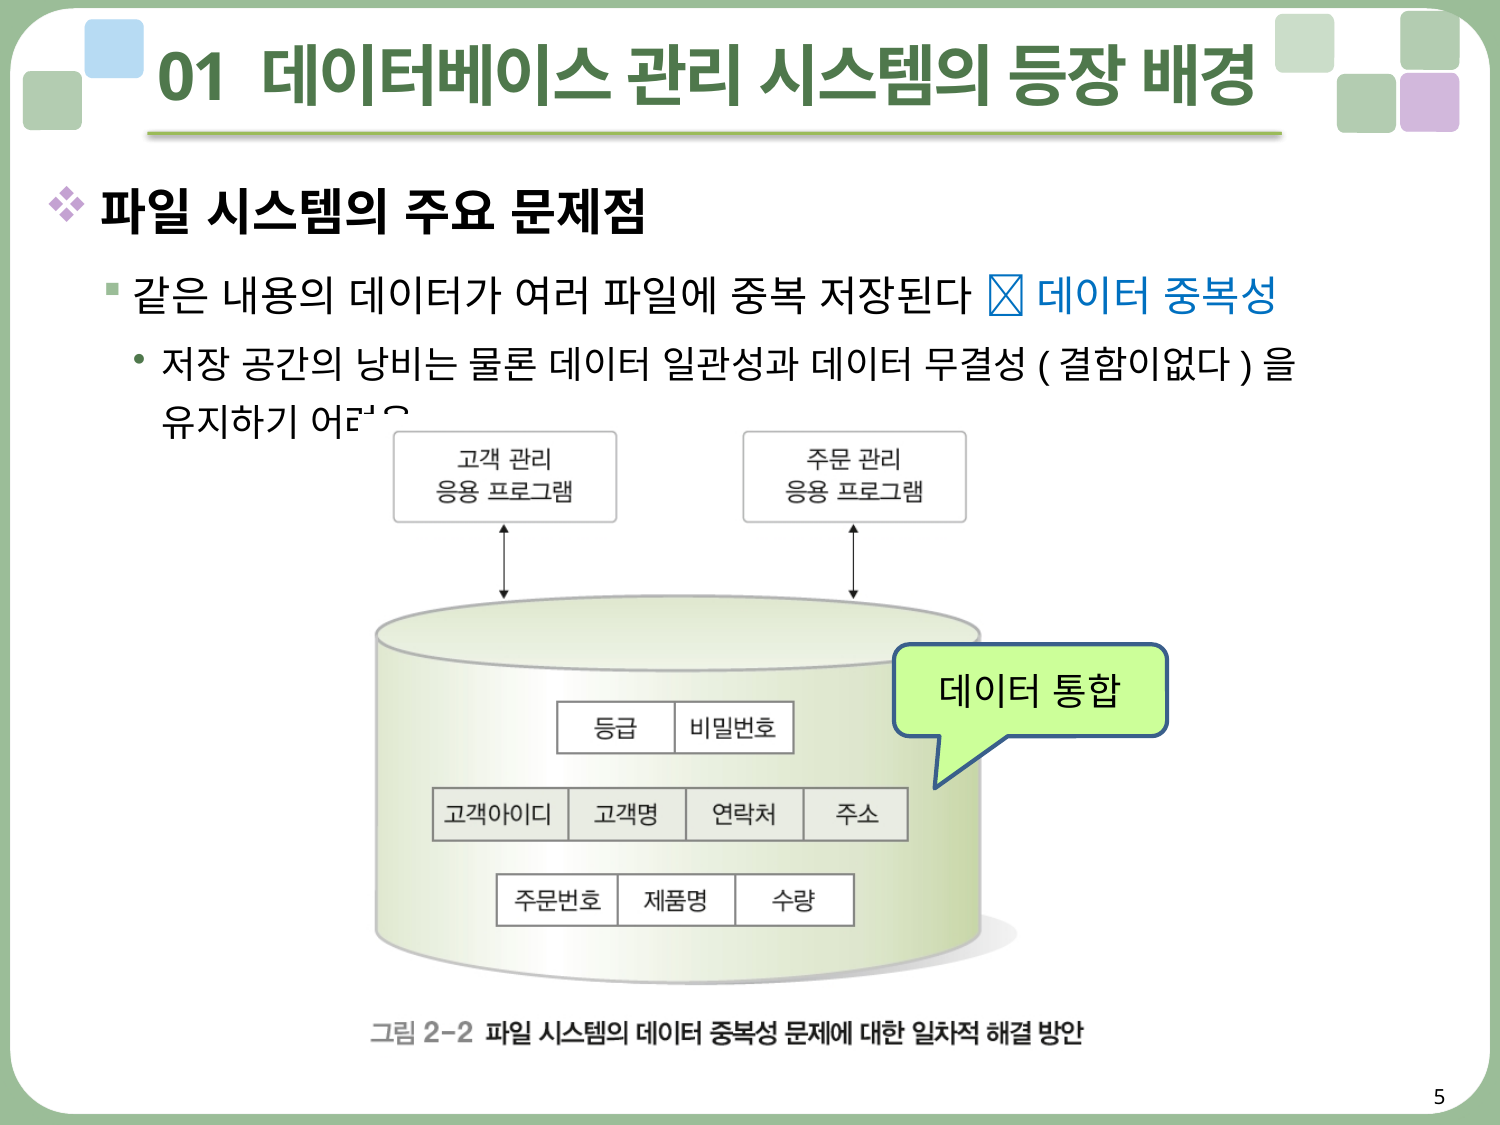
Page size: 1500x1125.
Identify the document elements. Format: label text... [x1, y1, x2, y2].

title 01 데이터베이스 관리 시스템의 등장 배경 [142, 25, 1459, 123]
list 파일 시스템의 주요 문제점 같은 내용의 데이터가 여러 파일에 중복 저장된다  데이터 중복성 저장 공간의 낭비는 물론 데이터 일관성과 데이터 무결성(결함이없다)을 유지하기 어려움 [29, 172, 1459, 1083]
text_box 데이터 통합 [1157, 643, 1170, 738]
picture [0, 0, 1500, 1125]
